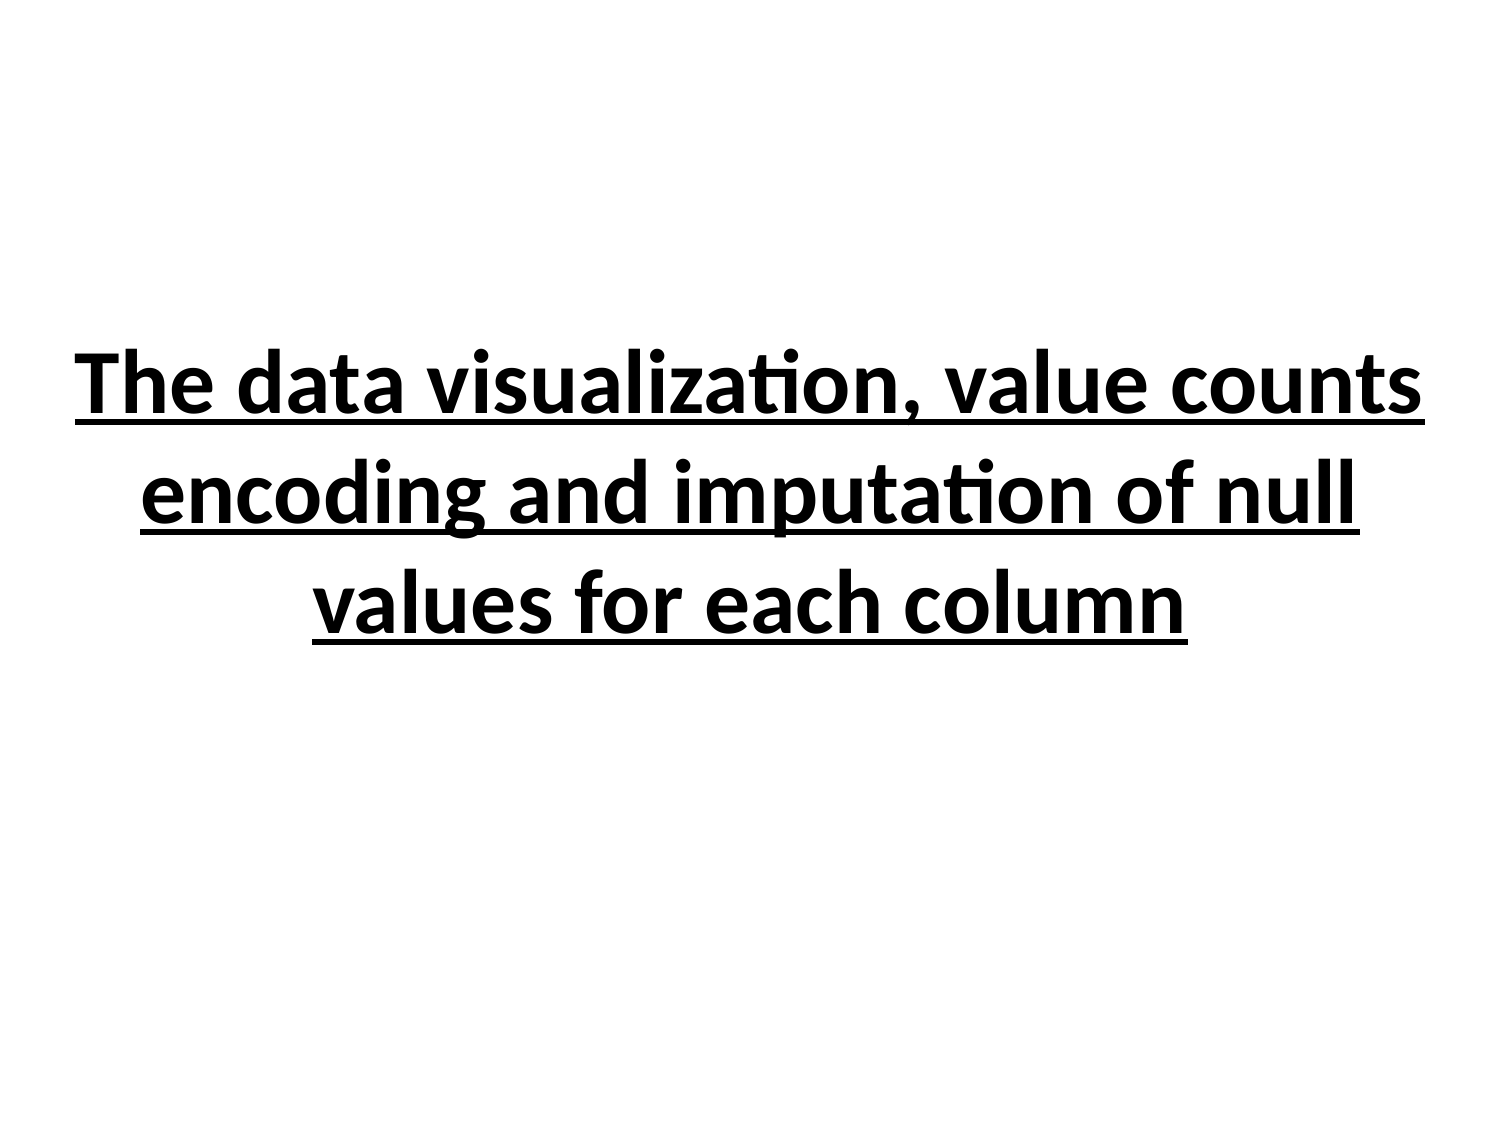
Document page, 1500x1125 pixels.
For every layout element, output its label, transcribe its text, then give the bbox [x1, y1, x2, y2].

text_box The data visualization, value counts encoding and imputation of null values for each column [0, 314, 1500, 659]
